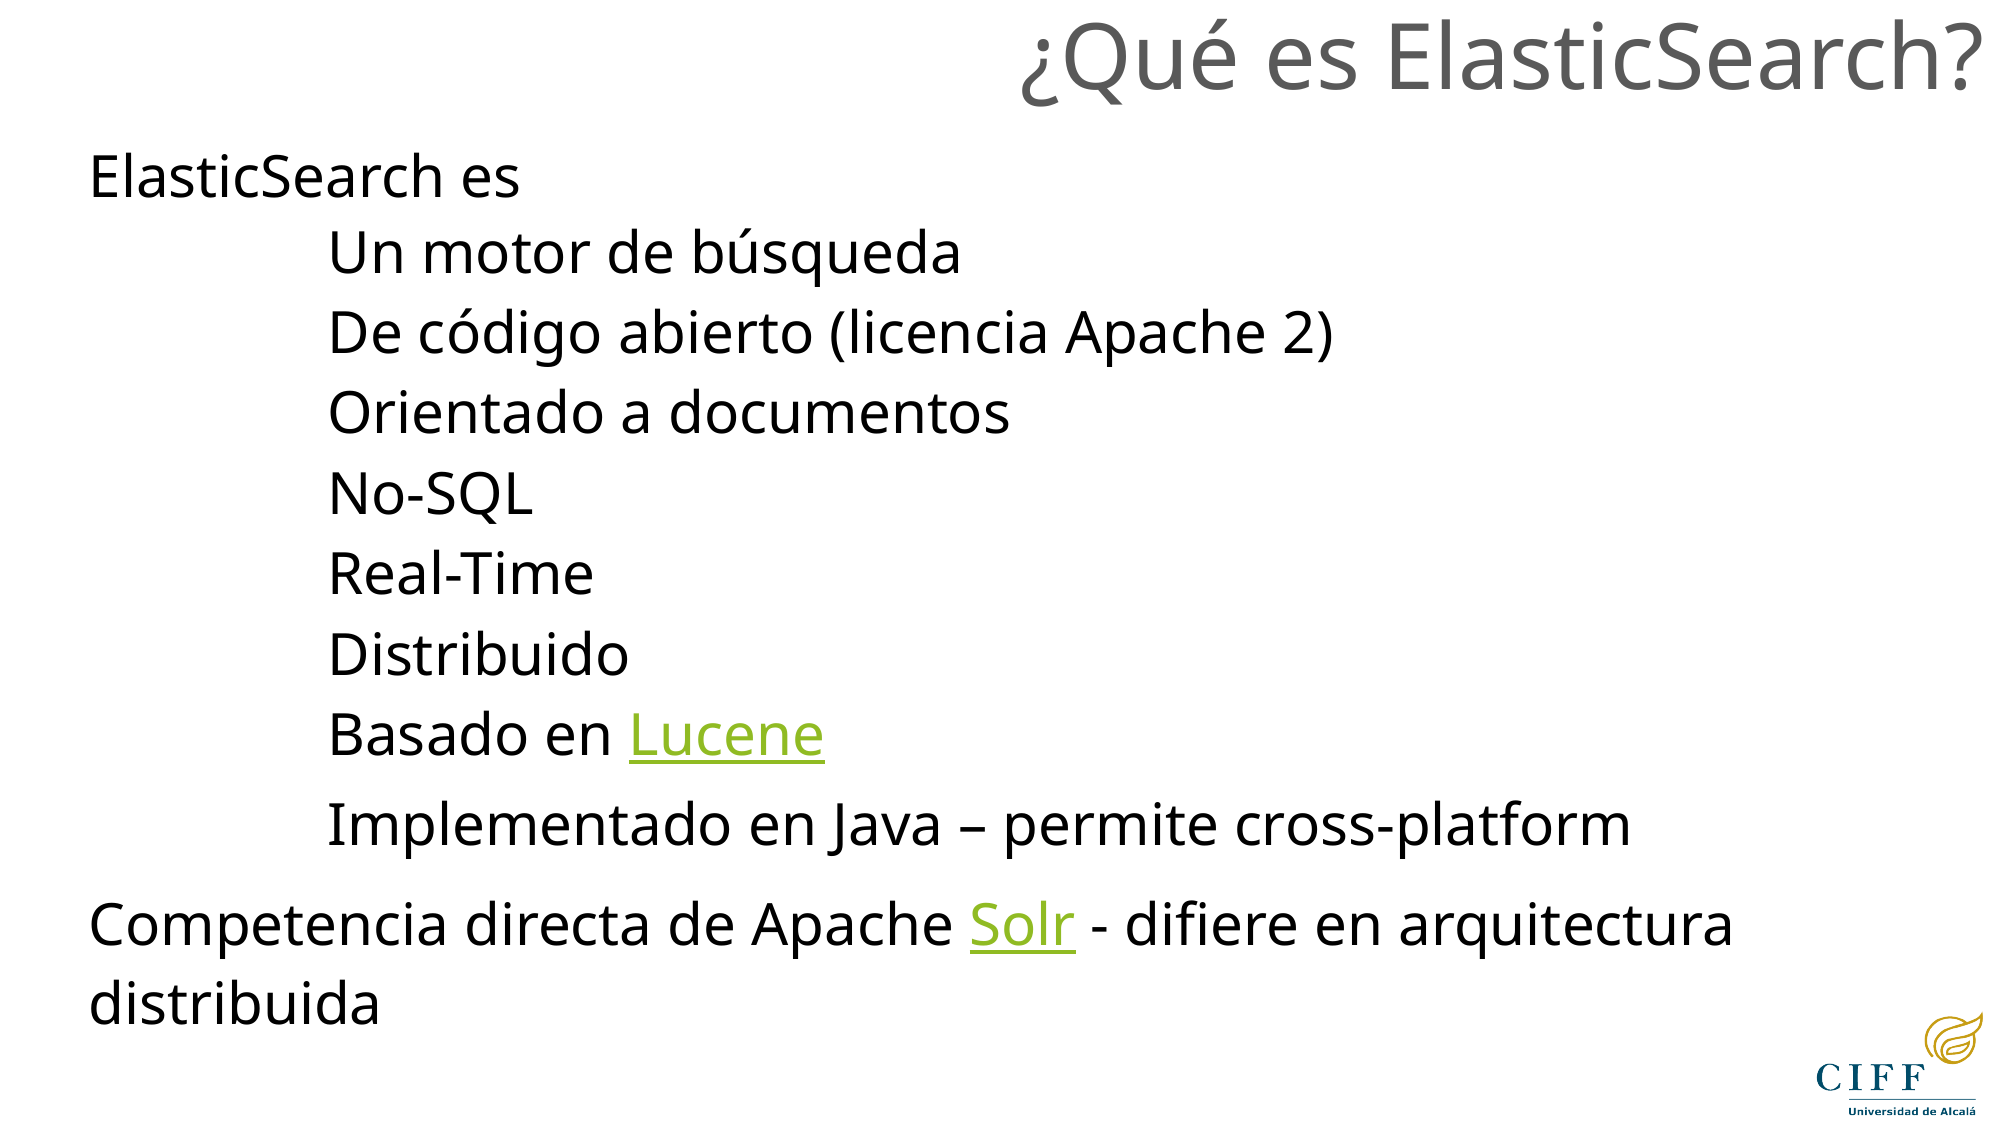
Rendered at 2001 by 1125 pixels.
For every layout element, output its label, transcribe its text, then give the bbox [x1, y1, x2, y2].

list ElasticSearch es Un motor de búsqueda De código abierto (licencia Apache 2) Orientado a documentos No-SQL Real-Time Distribuido Basado en Lucene Implementado en Java – permite cross-platform Competencia directa de Apache Solr - difiere en arquitectura distribuida [73, 115, 1927, 1061]
picture [1789, 990, 2001, 1125]
list ¿Qué es ElasticSearch? [0, 0, 2000, 119]
